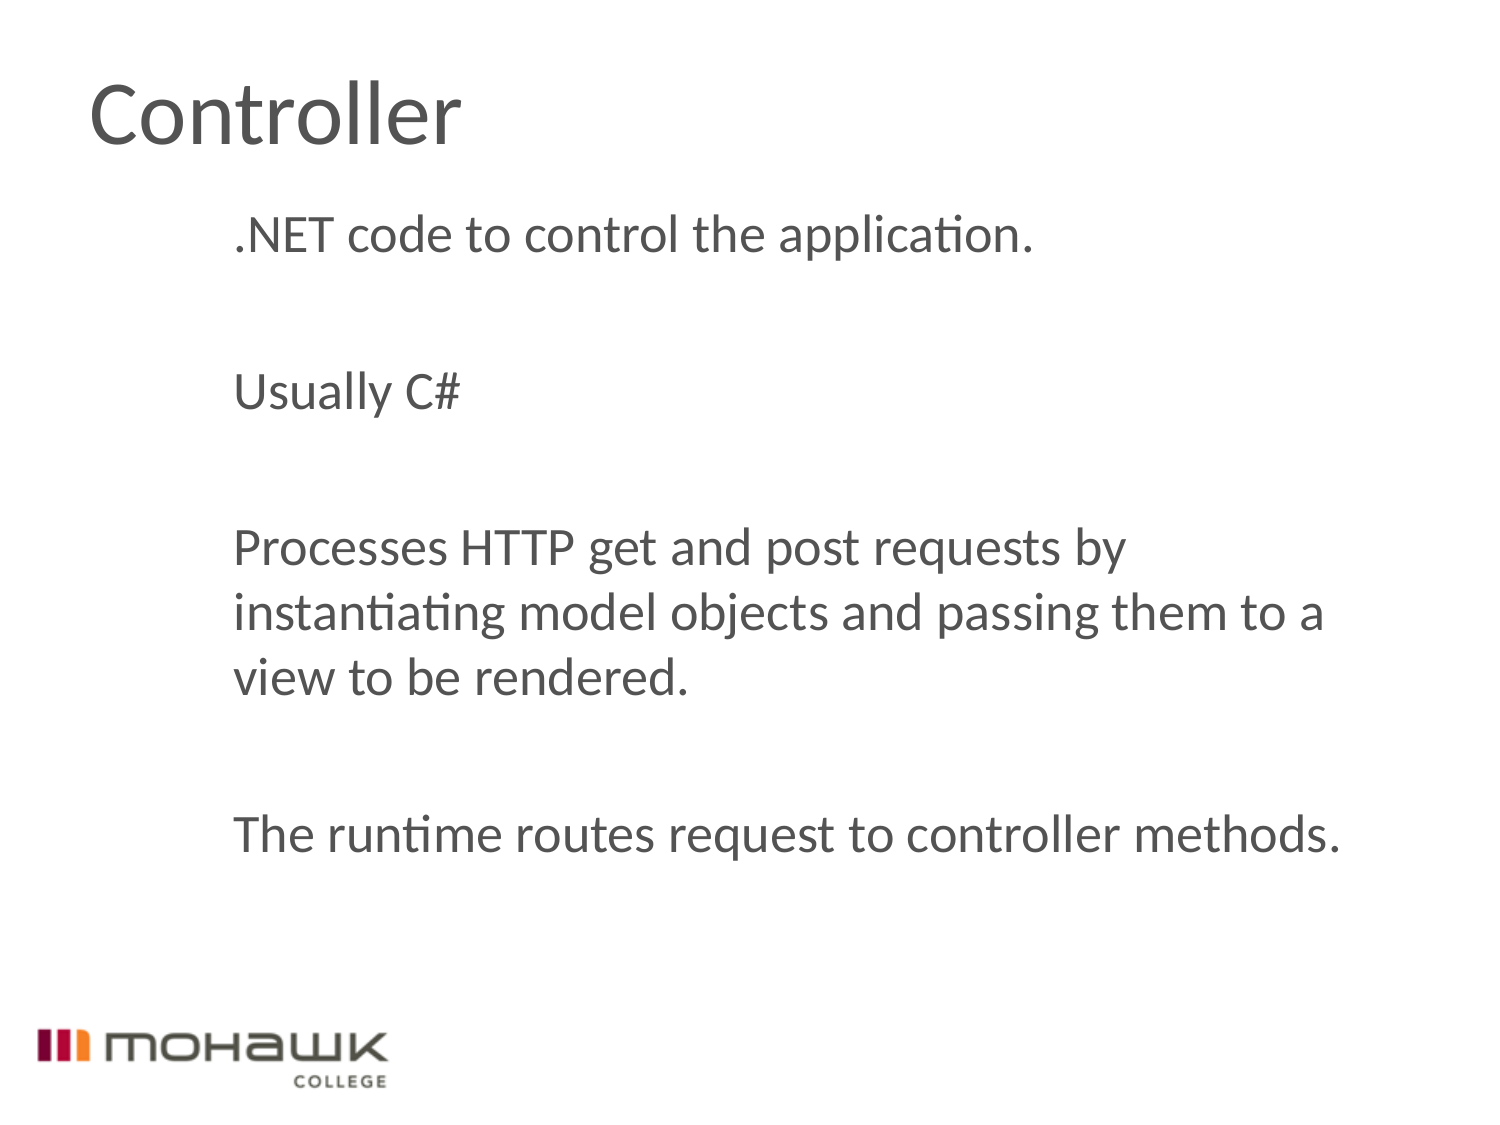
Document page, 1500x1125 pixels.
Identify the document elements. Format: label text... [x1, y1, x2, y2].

picture [5, 1000, 421, 1118]
list .NET code to control the application. Usually C# Processes HTTP get and post requests by instantiating model objects and passing them to a view to be rendered. The runtime routes request to controller methods. [218, 190, 1370, 934]
title Controller [75, 45, 1425, 233]
